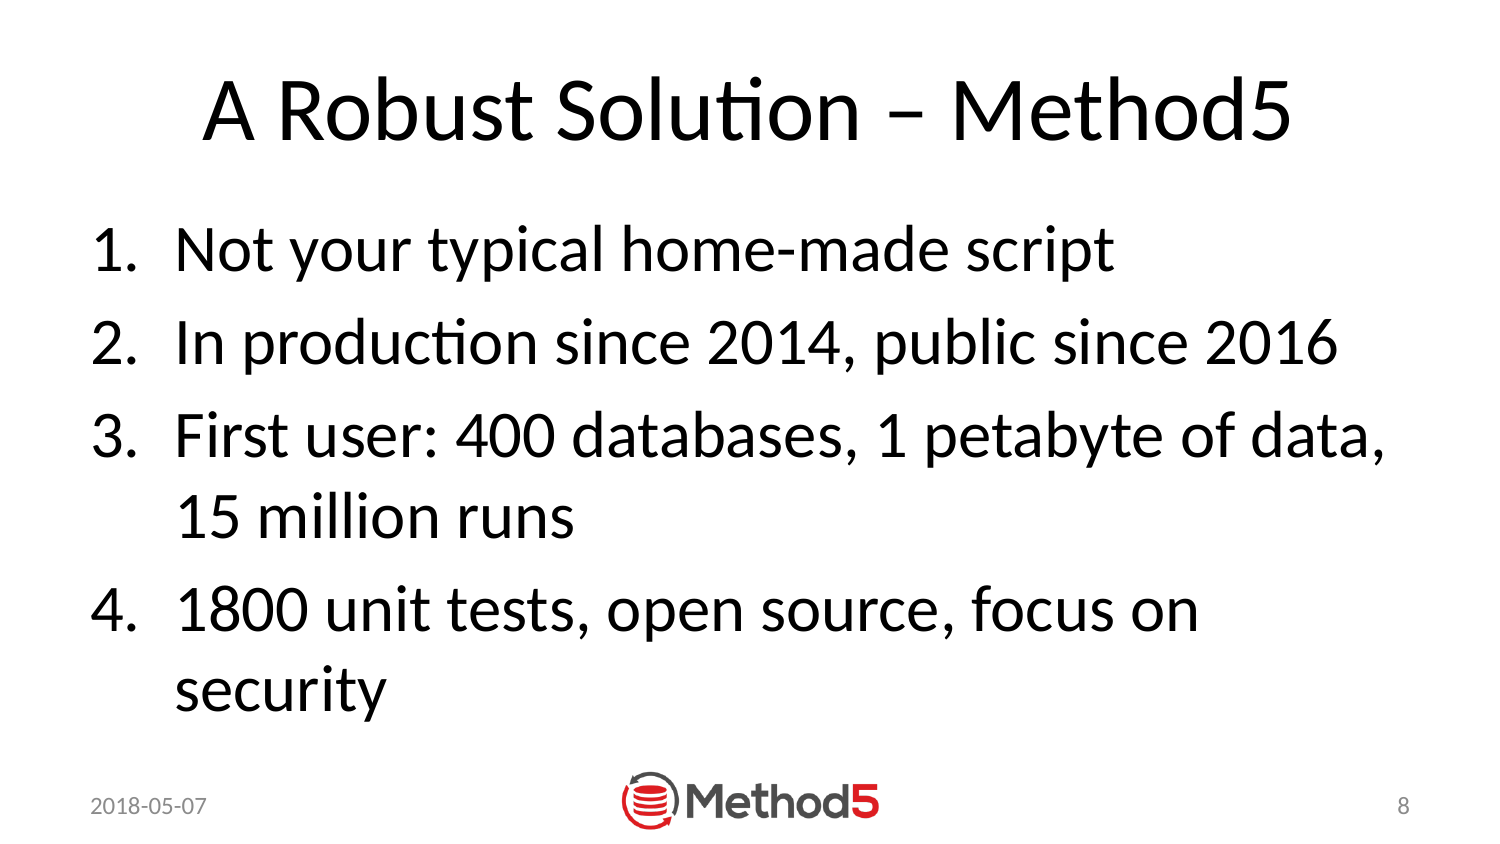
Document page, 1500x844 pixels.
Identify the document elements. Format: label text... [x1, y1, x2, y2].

list Not your typical home-made script In production since 2014, public since 2016 First user: 400 databases, 1 petabyte of data, 15 million runs 1800 unit tests, open source, focus on security [75, 196, 1425, 754]
title A Robust Solution – Method5 [75, 33, 1425, 175]
picture [621, 771, 879, 830]
slide_number 8 [1074, 782, 1425, 827]
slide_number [75, 782, 425, 827]
